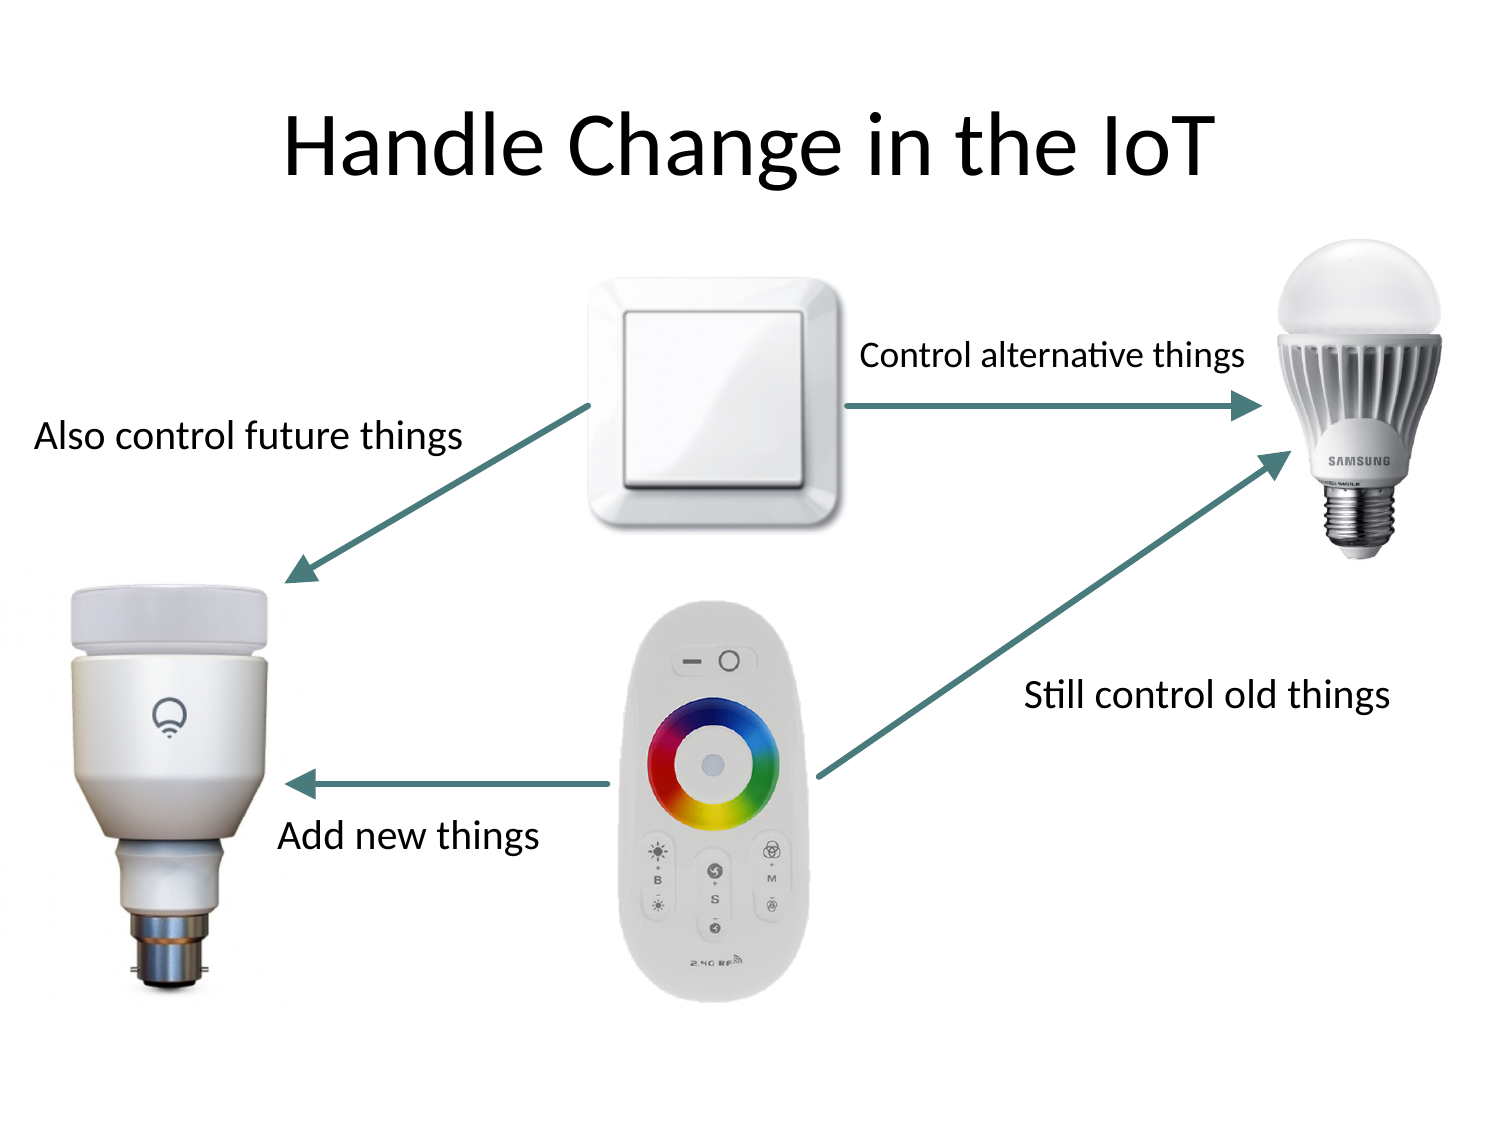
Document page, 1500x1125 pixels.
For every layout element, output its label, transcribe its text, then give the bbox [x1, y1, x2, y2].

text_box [284, 405, 589, 584]
text_box Control alternative things [853, 322, 1106, 383]
title Handle Change in the IoT [75, 45, 1425, 233]
text_box Still control old things [1296, 659, 1407, 725]
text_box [0, 517, 1077, 1052]
picture [587, 276, 848, 535]
picture [1111, 226, 1500, 586]
text_box Also control future things [18, 400, 479, 466]
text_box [818, 450, 1292, 777]
